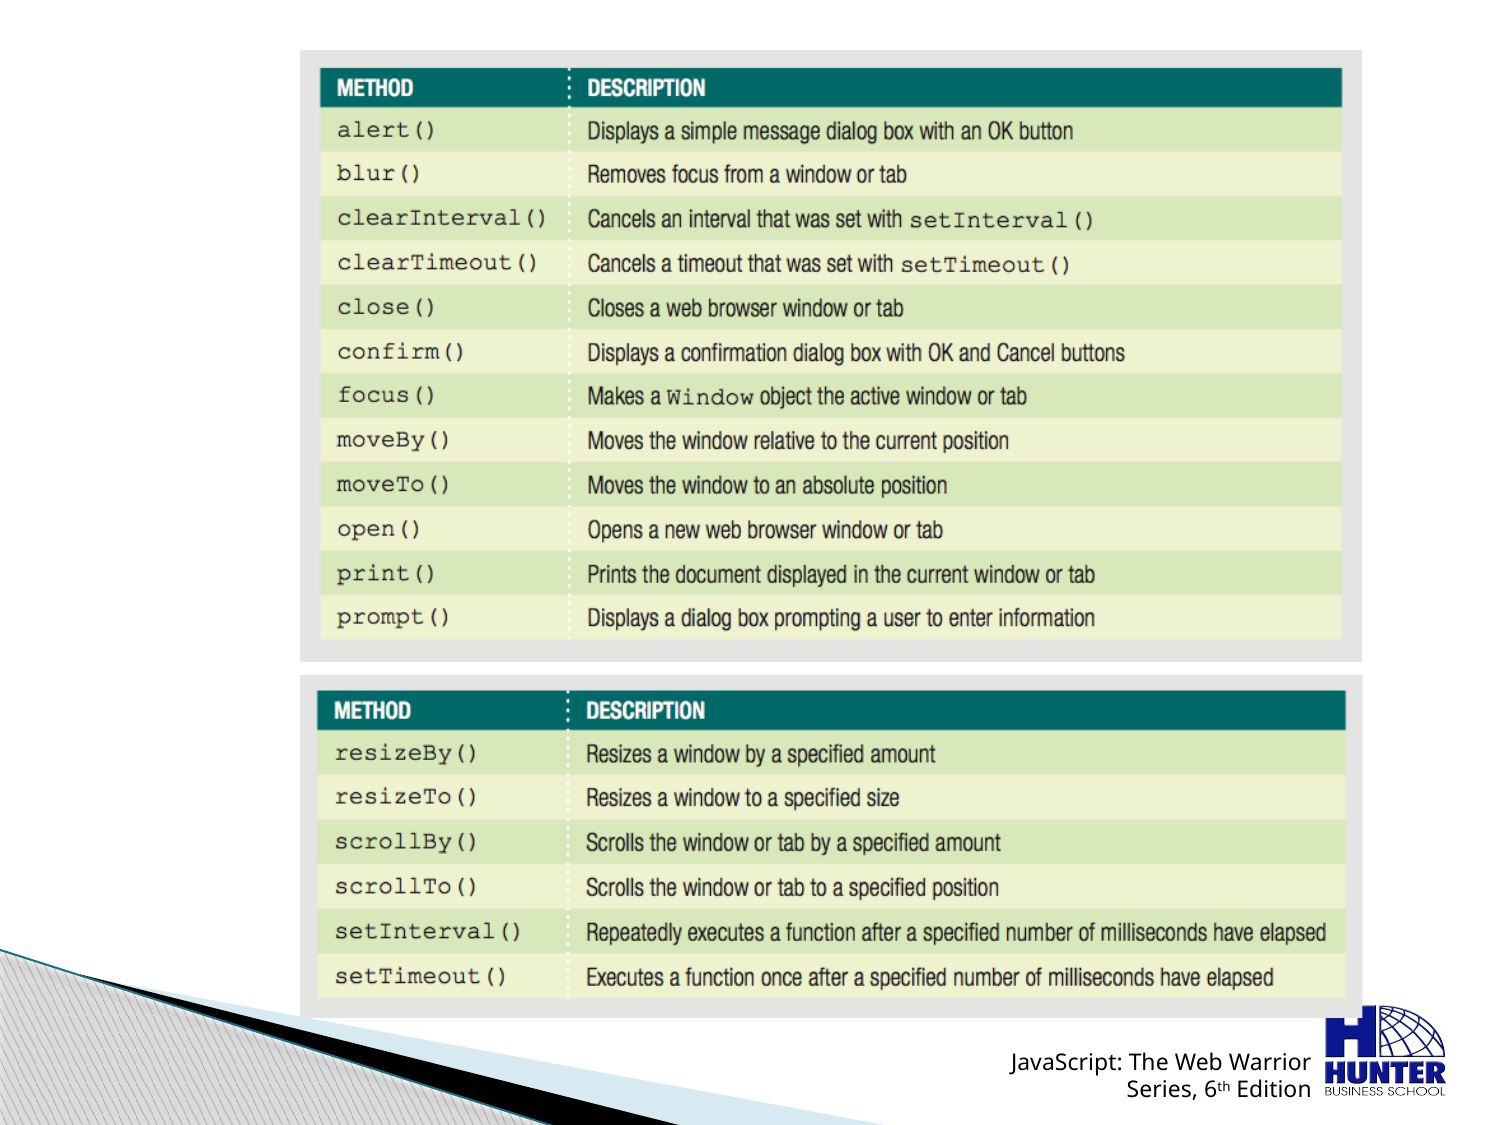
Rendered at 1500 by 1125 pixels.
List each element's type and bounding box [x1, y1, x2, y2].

picture [299, 674, 1446, 1097]
list [299, 49, 1363, 662]
